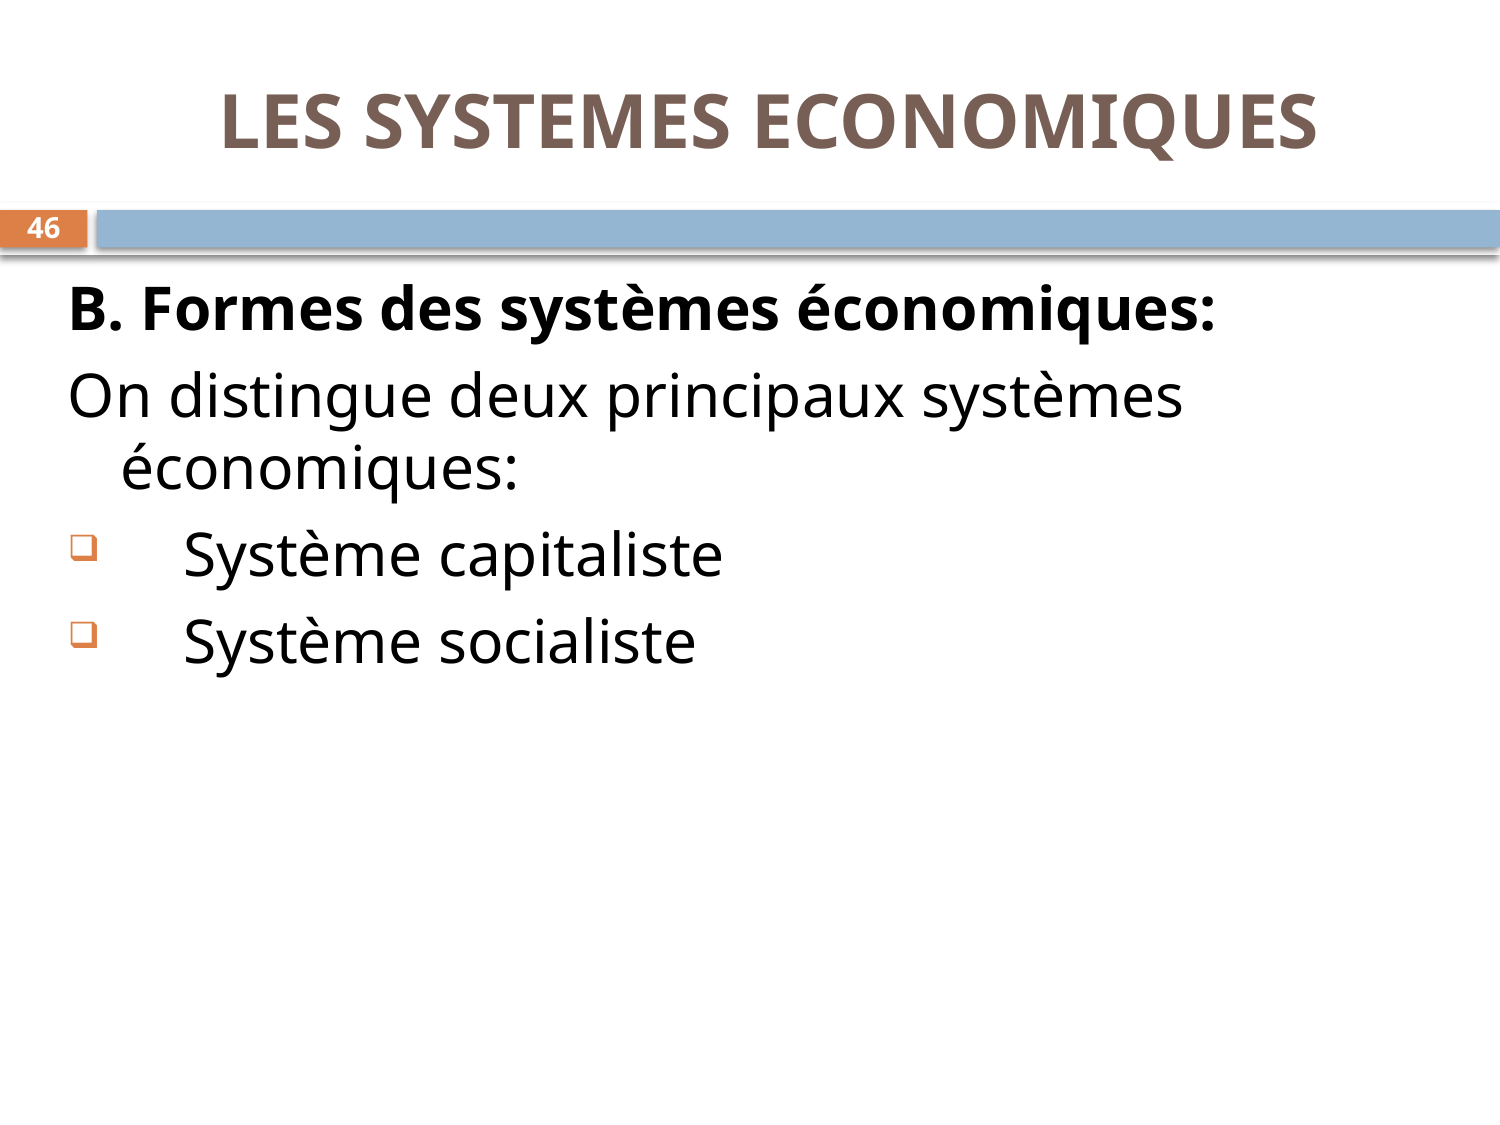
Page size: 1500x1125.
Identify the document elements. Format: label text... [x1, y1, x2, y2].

list B. Formes des systèmes économiques: On distingue deux principaux systèmes économiques: Système capitaliste Système socialiste [53, 262, 1459, 1059]
title LES SYSTEMES ECONOMIQUES [100, 17, 1438, 221]
slide_number 46 [0, 208, 88, 249]
